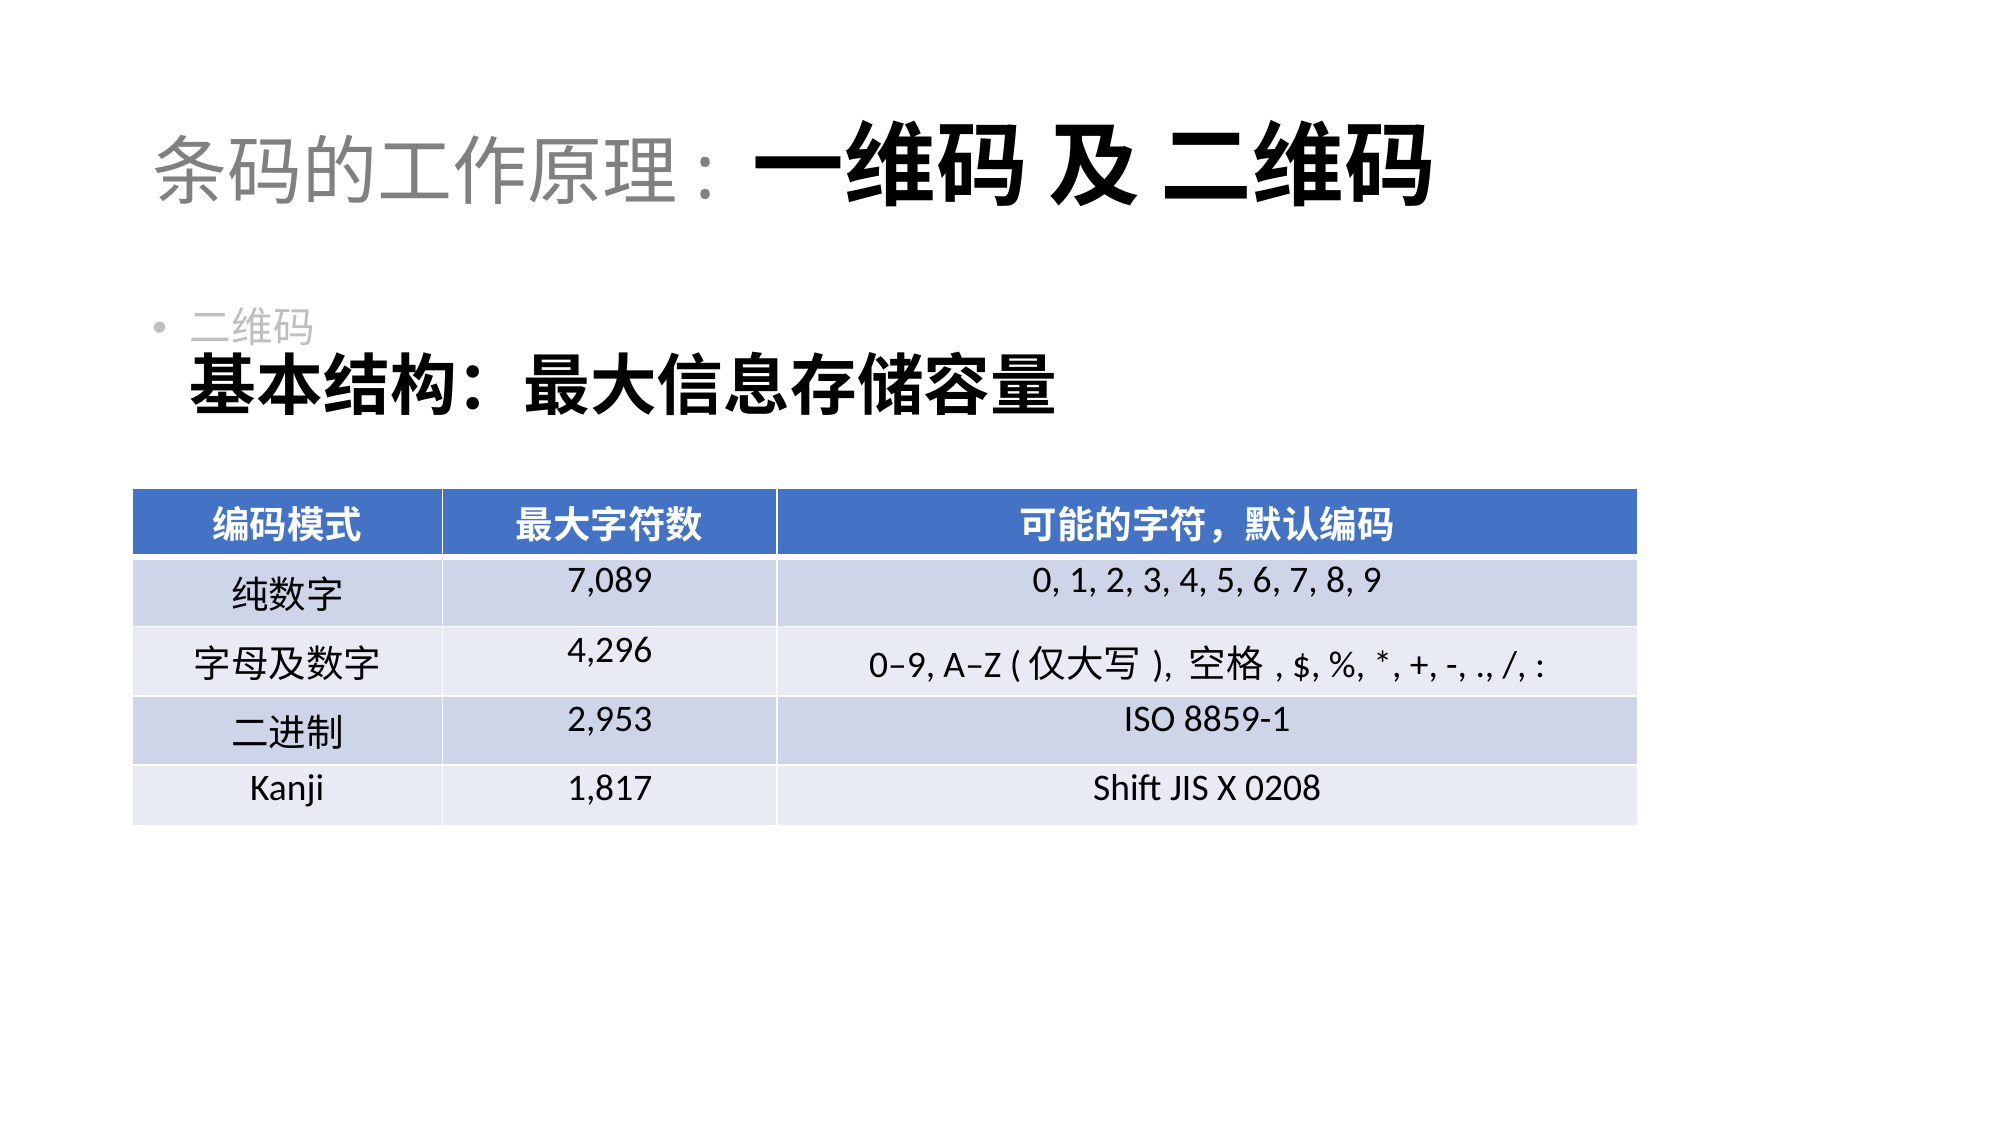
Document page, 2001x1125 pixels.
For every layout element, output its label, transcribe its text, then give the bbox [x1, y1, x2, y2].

table_header 可能的字符，默认编码 [778, 489, 1637, 554]
table_cell 1,817 [443, 766, 776, 825]
table_cell Kanji [133, 766, 442, 825]
table_cell 4,296 [443, 627, 776, 695]
list 二维码 基本结构：最大信息存储容量 [137, 299, 1863, 1014]
table_cell 0, 1, 2, 3, 4, 5, 6, 7, 8, 9 [778, 560, 1637, 626]
table_cell 7,089 [443, 560, 776, 626]
table_cell 纯数字 [133, 560, 442, 626]
title 条码的工作原理: 一维码 及 二维码 [137, 59, 1863, 278]
table_cell Shift JIS X 0208 [778, 766, 1637, 825]
table_cell 字母及数字 [133, 627, 442, 695]
table_cell 0–9, A–Z (仅大写), 空格, $, %, *, +, -, ., /, : [778, 627, 1637, 695]
table_cell ISO 8859-1 [778, 697, 1637, 764]
table_cell 2,953 [443, 697, 776, 764]
table_header 最大字符数 [443, 489, 776, 554]
table_cell 二进制 [133, 697, 442, 764]
table_header 编码模式 [133, 489, 442, 554]
